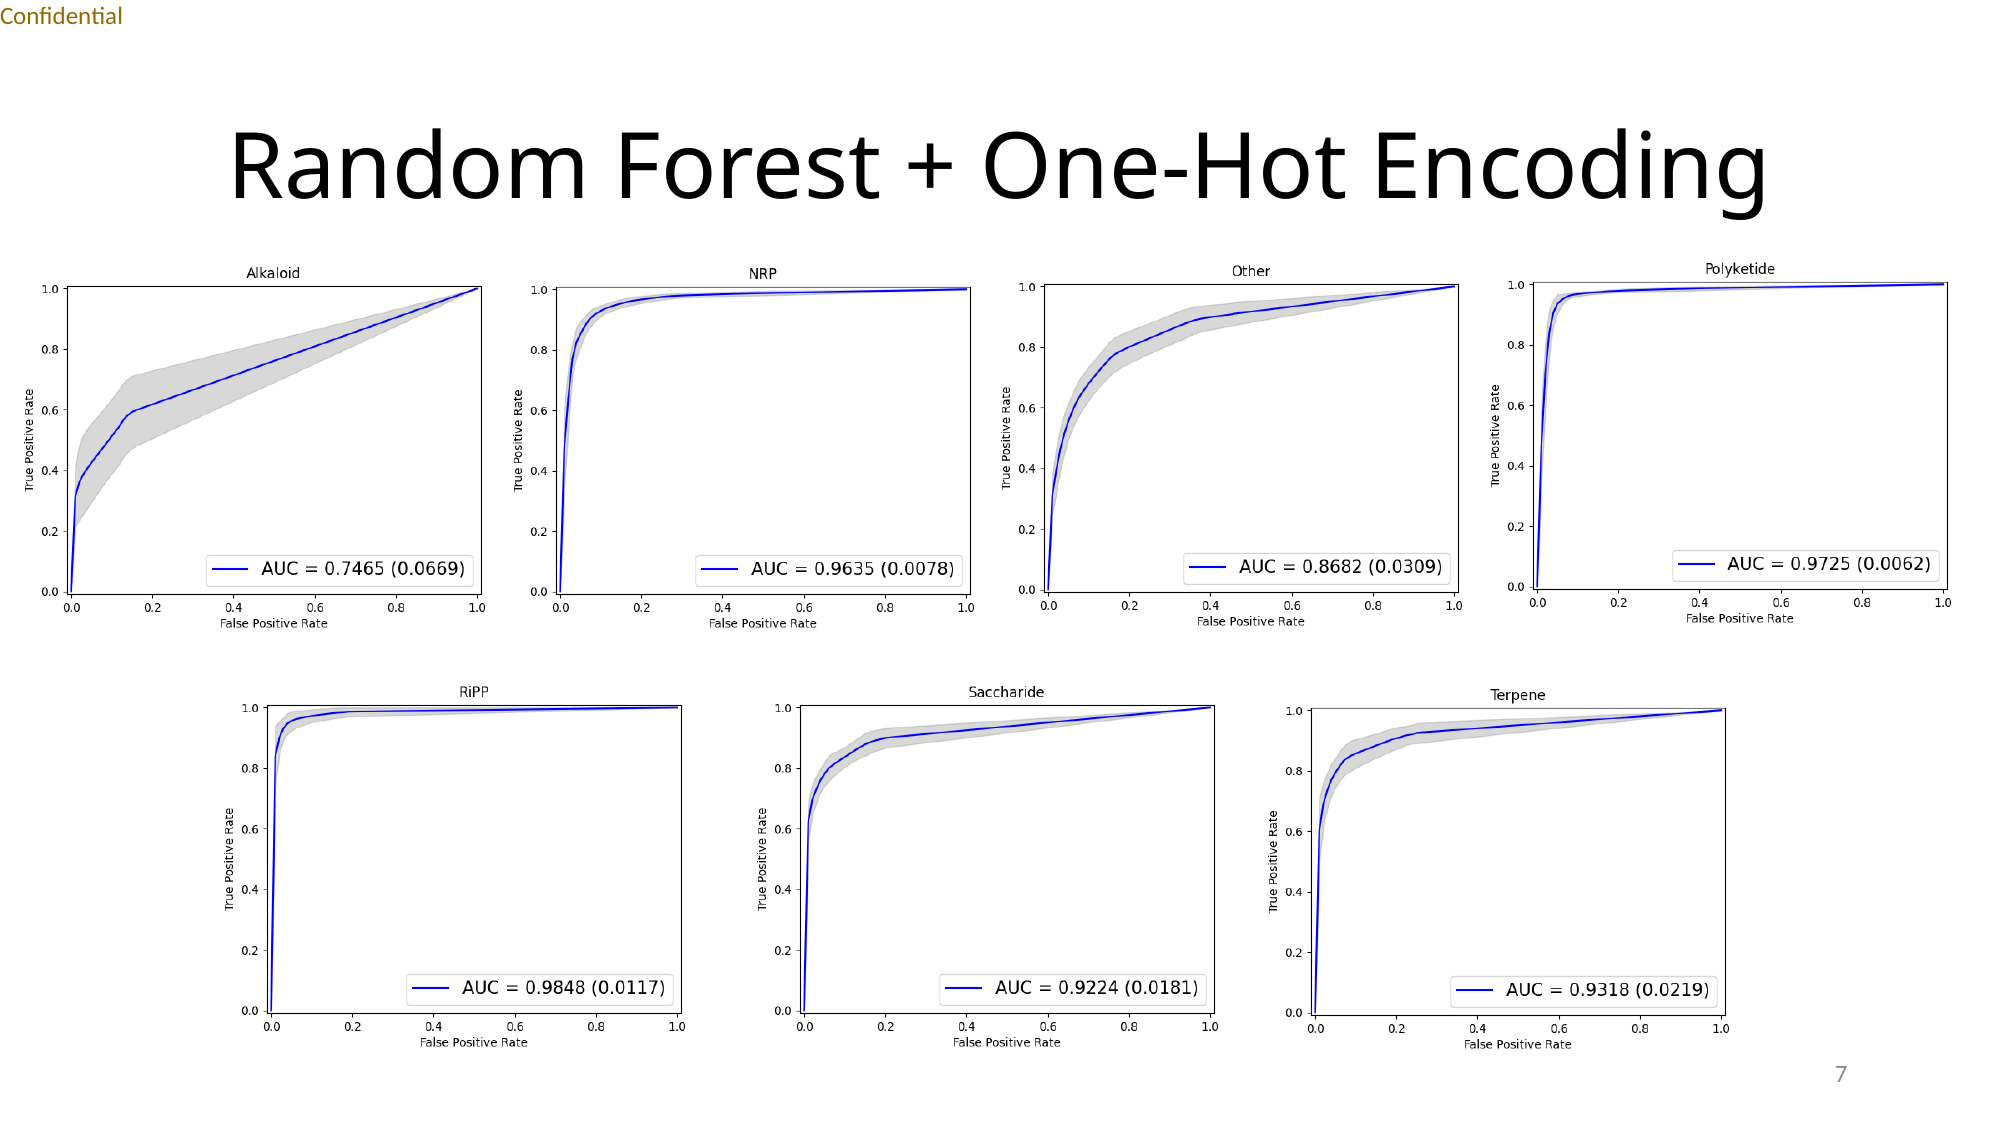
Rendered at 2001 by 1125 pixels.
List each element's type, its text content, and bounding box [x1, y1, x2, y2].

slide_number 7 [1412, 1042, 1863, 1103]
picture [0, 233, 2000, 638]
picture [200, 656, 1778, 1059]
title Random Forest + One-Hot Encoding [137, 59, 1863, 238]
